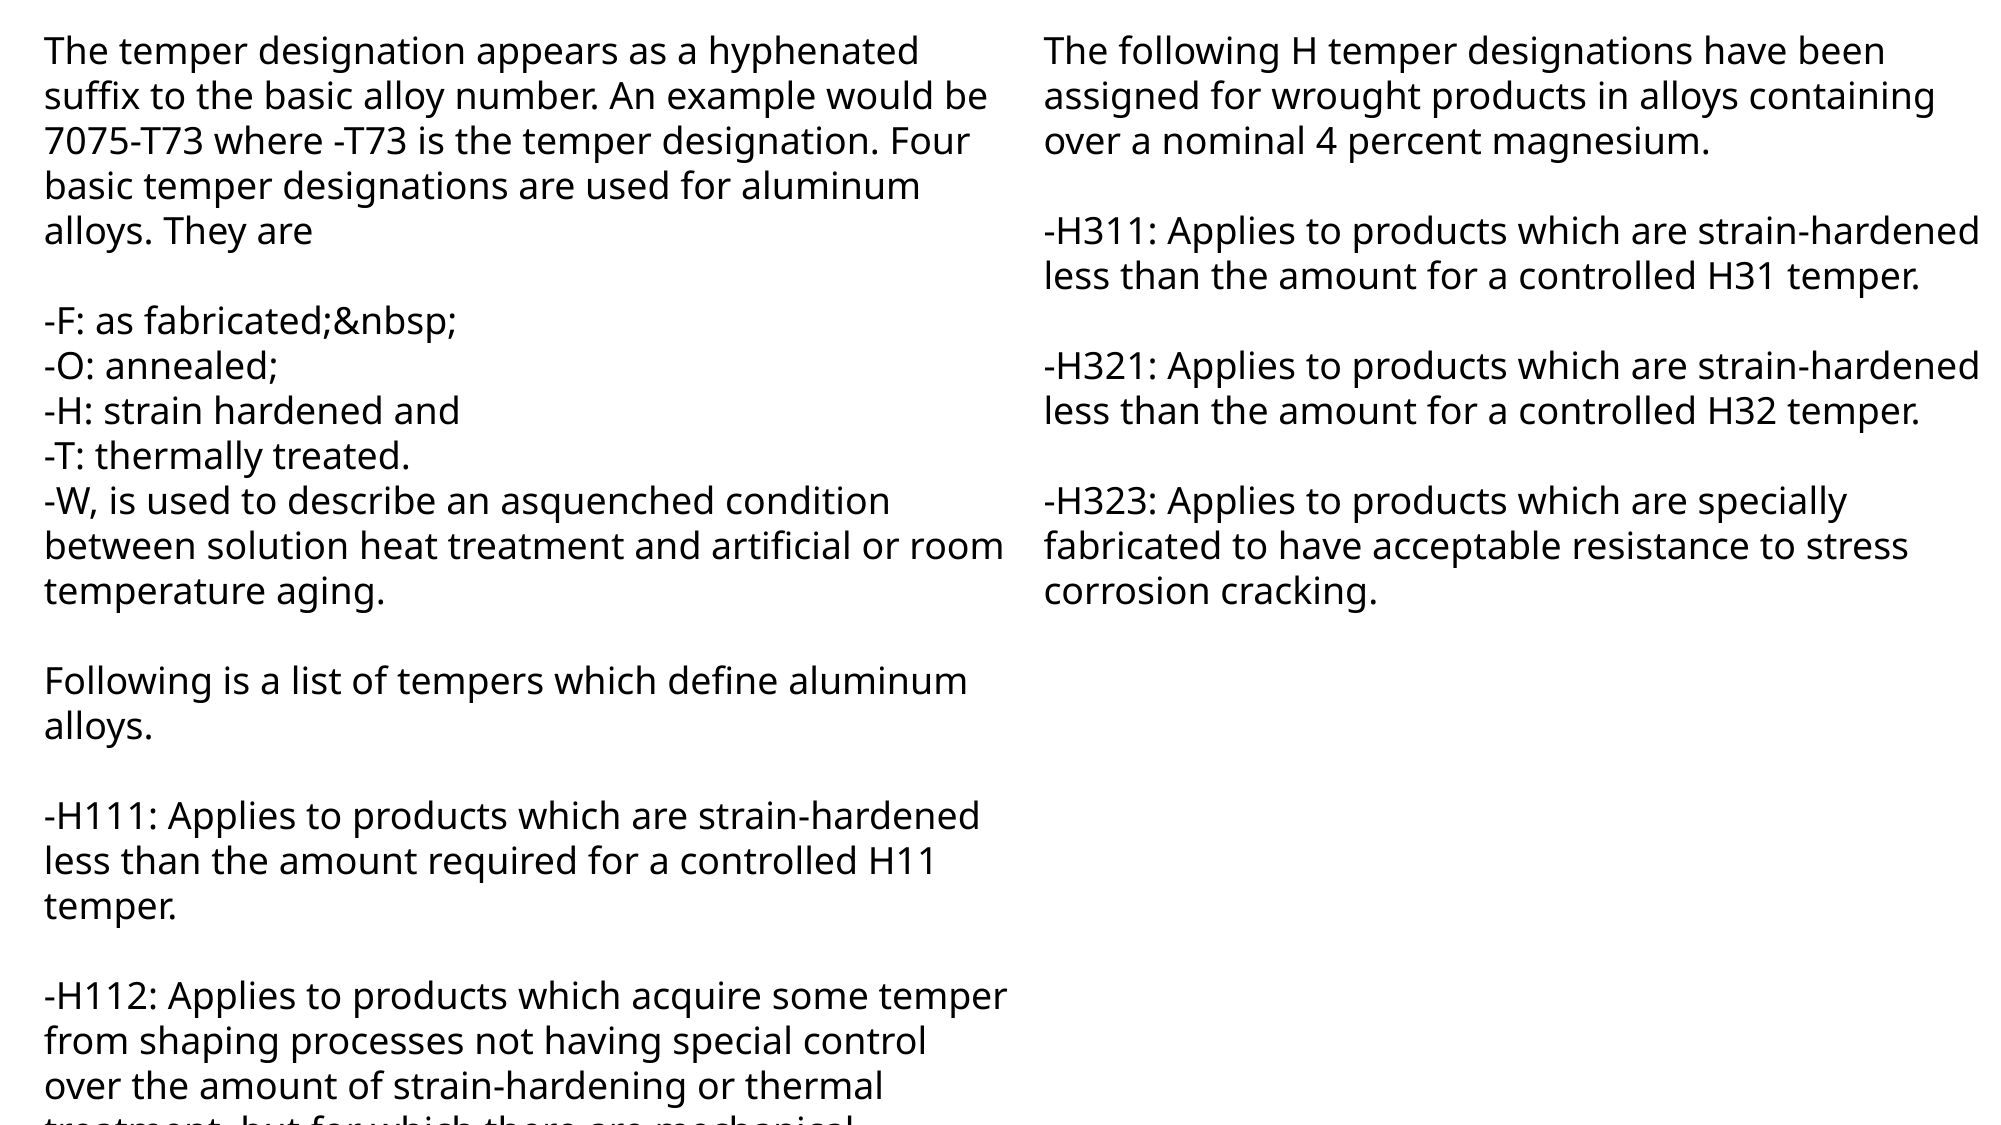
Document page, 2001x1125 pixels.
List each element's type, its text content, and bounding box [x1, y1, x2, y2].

text_box The temper designation appears as a hyphenated suffix to the basic alloy number. An example would be 7075-T73 where -T73 is the temper designation. Four basic temper designations are used for aluminum alloys. They are -F: as fabricated;&nbsp; -O: annealed; -H: strain hardened and -T: thermally treated. -W, is used to describe an asquenched condition between solution heat treatment and artificial or room temperature aging. Following is a list of tempers which define aluminum alloys. -H111: Applies to products which are strain-hardened less than the amount required for a controlled H11 temper. -H112: Applies to products which acquire some temper from shaping processes not having special control over the amount of strain-hardening or thermal treatment, but for which there are mechanical property limits. [29, 19, 1029, 1125]
text_box The following H temper designations have been assigned for wrought products in alloys containing over a nominal 4 percent magnesium. -H311: Applies to products which are strain-hardened less than the amount for a controlled H31 temper. -H321: Applies to products which are strain-hardened less than the amount for a controlled H32 temper. -H323: Applies to products which are specially fabricated to have acceptable resistance to stress corrosion cracking. [1028, 19, 2000, 710]
